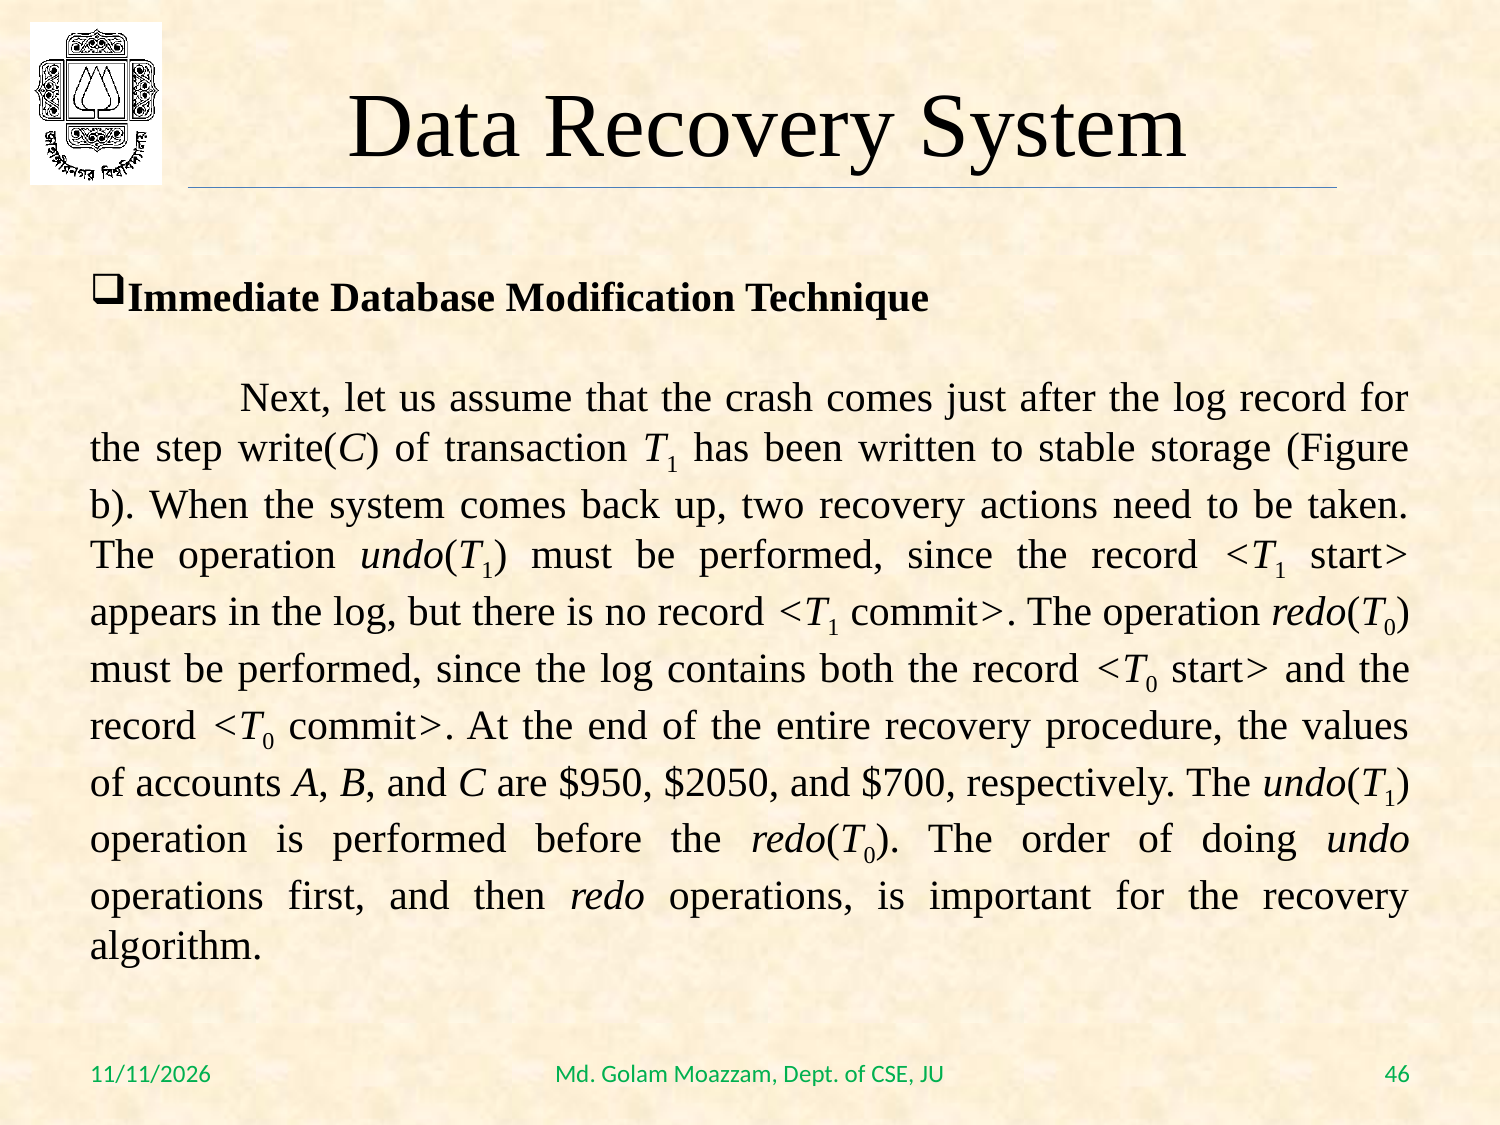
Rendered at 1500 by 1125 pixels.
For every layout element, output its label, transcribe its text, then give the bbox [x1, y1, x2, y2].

footer Md. Golam Moazzam, Dept. of CSE, JU [512, 1042, 988, 1103]
text_box Data Recovery System [199, 57, 1338, 187]
picture [0, 0, 1500, 1125]
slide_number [75, 1042, 425, 1103]
list Immediate Database Modification Technique Next, let us assume that the crash comes just after the log record for the step write(C) of transaction T1 has been written to stable storage (Figure b). When the system comes back up, two recovery actions need to be taken. The operation undo(T1) must be performed, since the record <T1 start> appears in the log, but there is no record <T1 commit>. The operation redo(T0) must be performed, since the log contains both the record <T0 start> and the record <T0 commit>. At the end of the entire recovery procedure, the values of accounts A, B, and C are $950, $2050, and $700, respectively. The undo(T1) operation is performed before the redo(T0). The order of doing undo operations first, and then redo operations, is important for the recovery algorithm. [75, 262, 1425, 1038]
slide_number 46 [1074, 1042, 1425, 1103]
